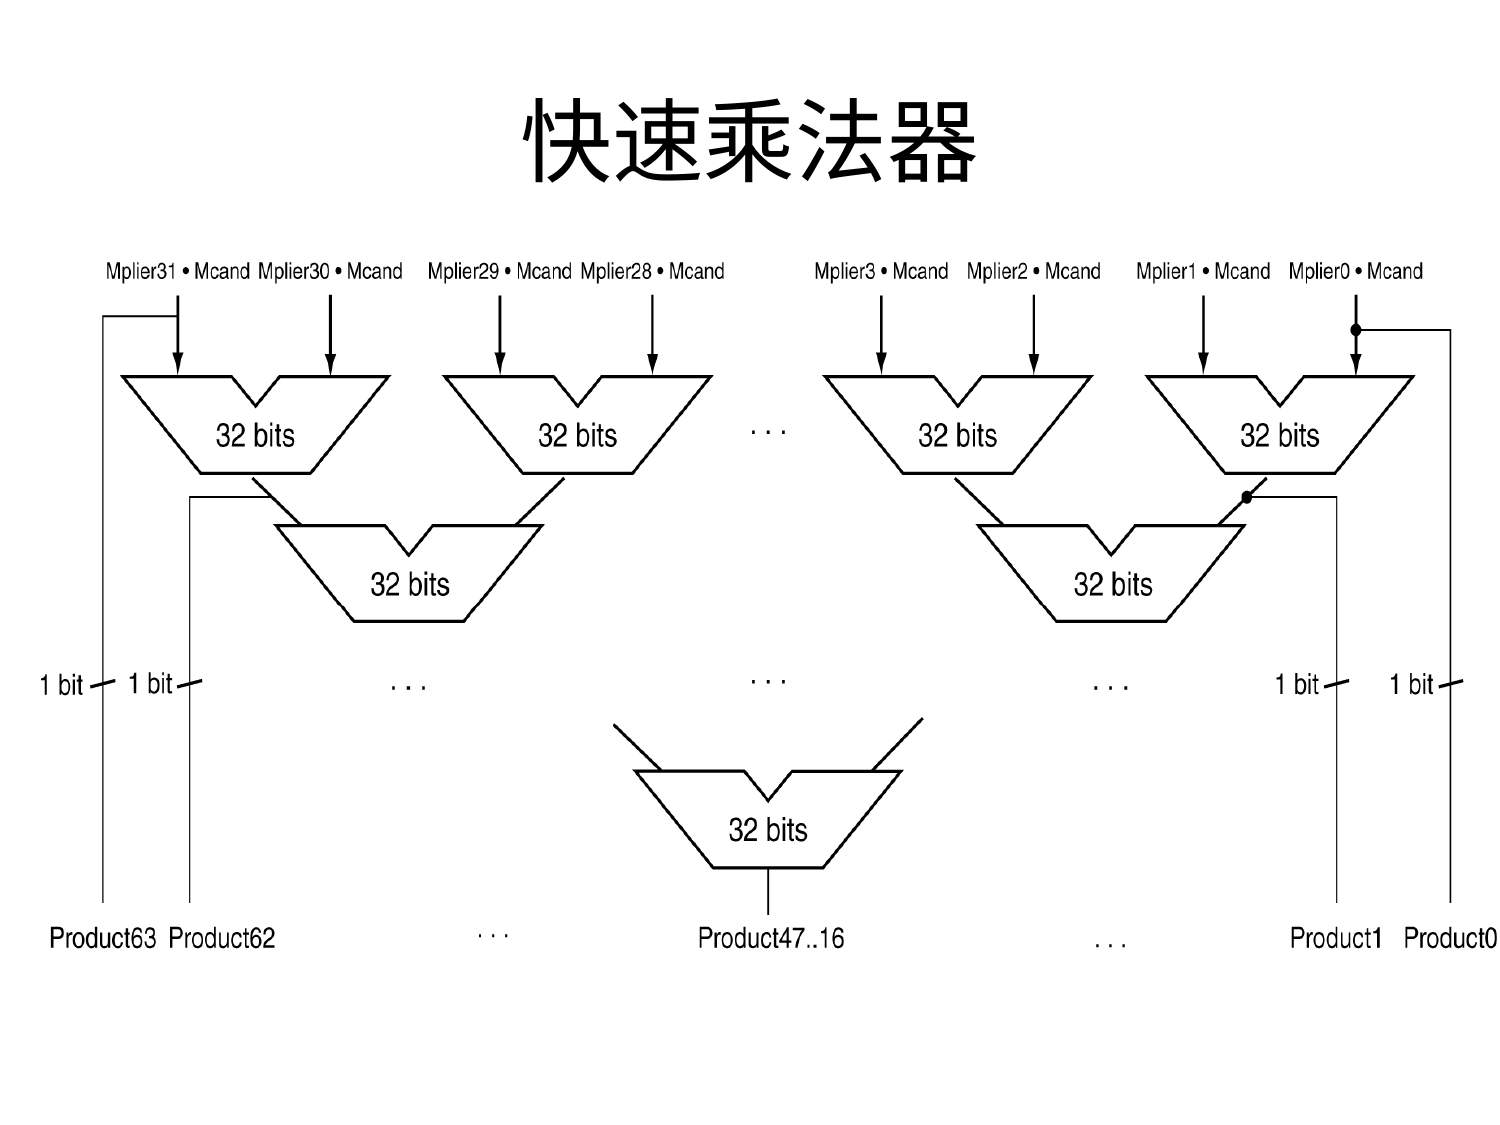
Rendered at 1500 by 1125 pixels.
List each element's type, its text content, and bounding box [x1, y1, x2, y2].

picture [38, 259, 1497, 953]
title 快速乘法器 [75, 45, 1425, 233]
